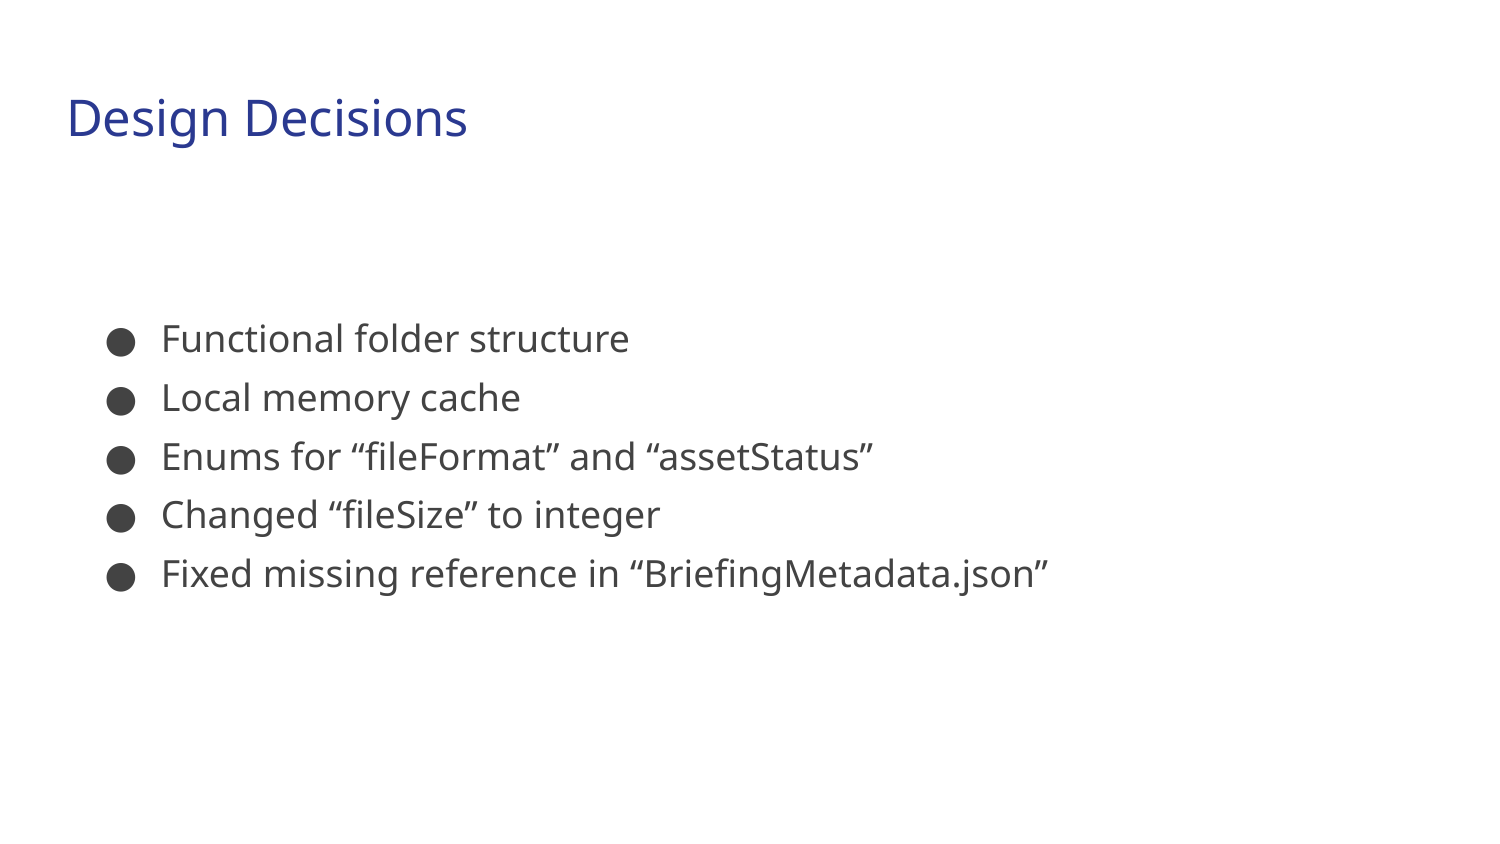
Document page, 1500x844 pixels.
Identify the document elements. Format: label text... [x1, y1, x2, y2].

title Design Decisions [51, 67, 1449, 167]
list Functional folder structure Local memory cache Enums for “fileFormat” and “assetStatus” Changed “fileSize” to integer Fixed missing reference in “BriefingMetadata.json” [70, 178, 1420, 725]
